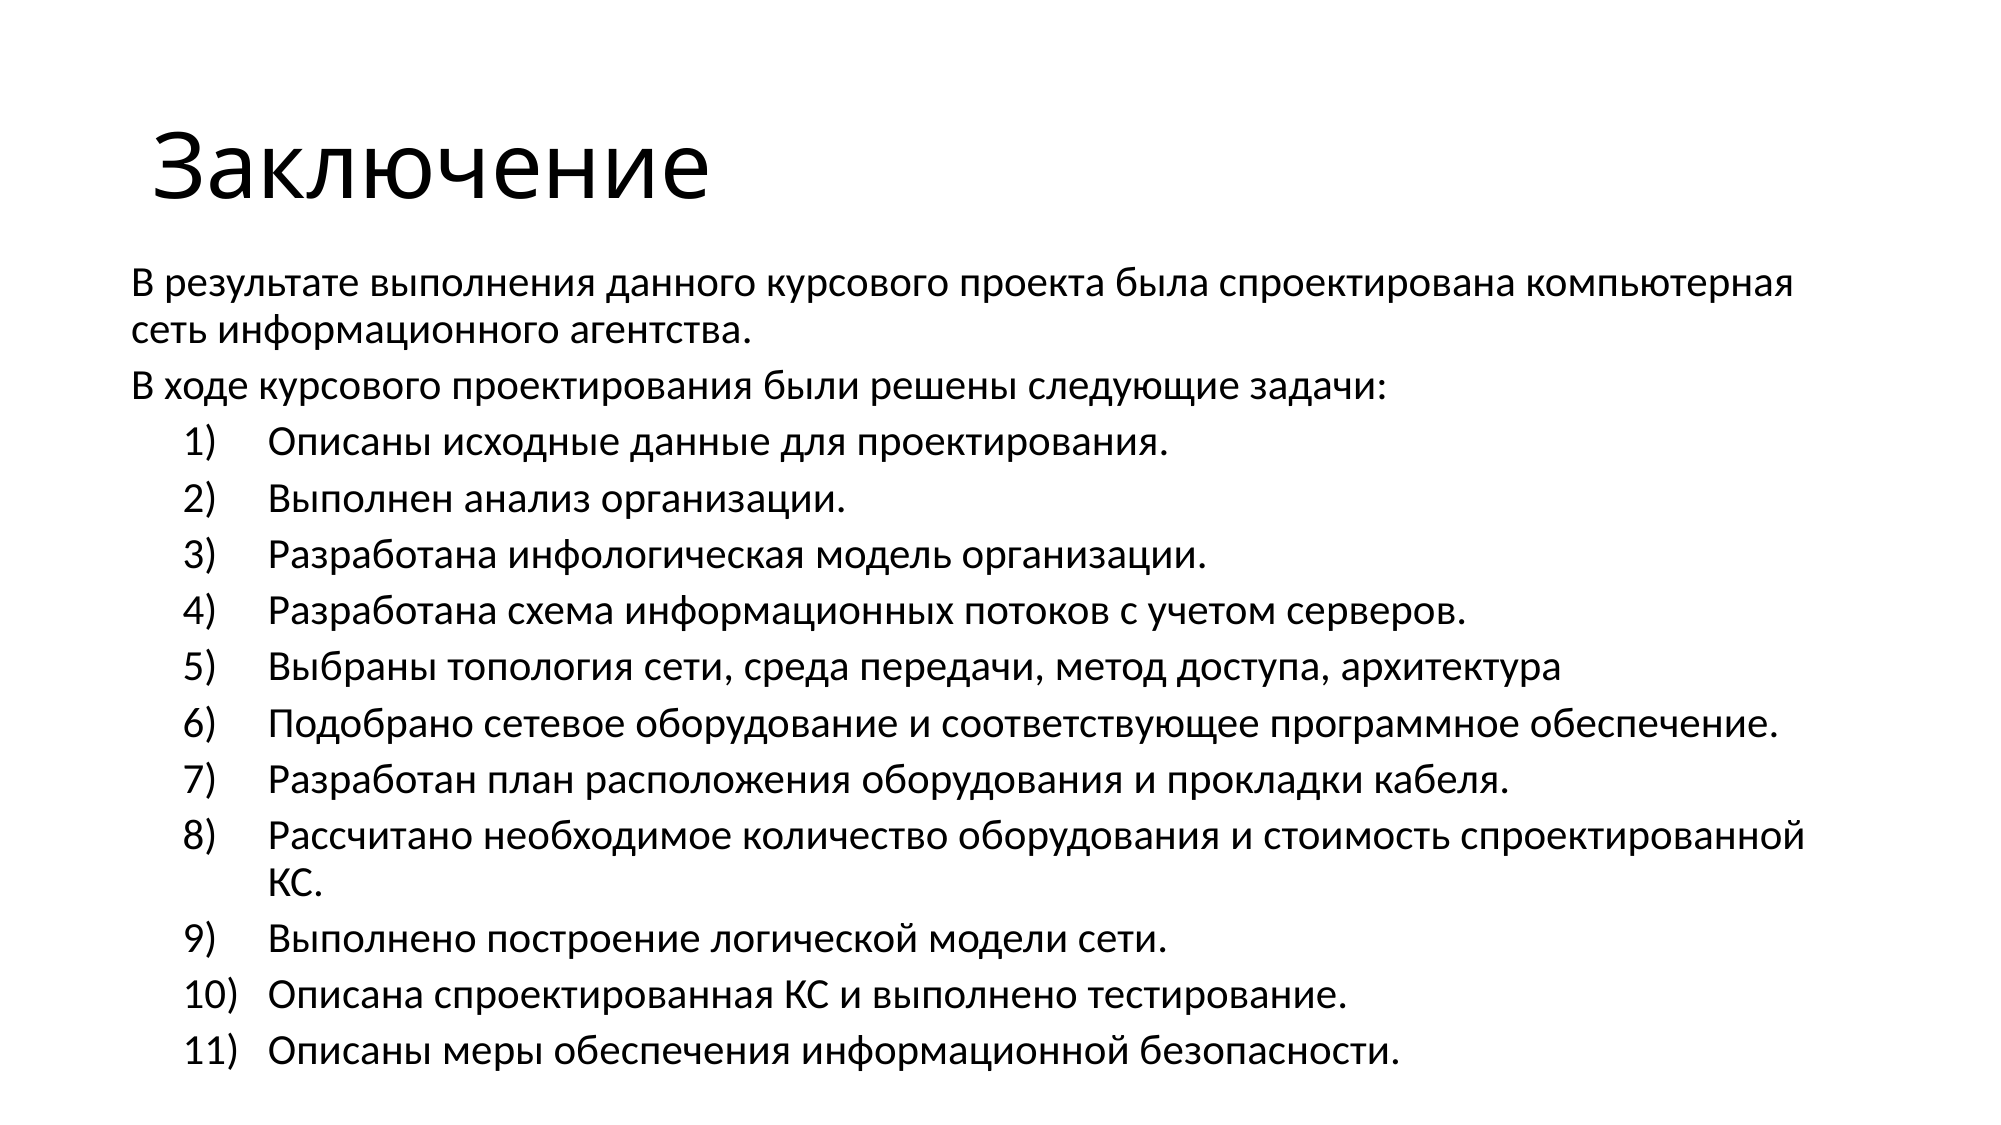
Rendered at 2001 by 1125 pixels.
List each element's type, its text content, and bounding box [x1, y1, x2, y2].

list В результате выполнения данного курсового проекта была спроектирована компьютерная сеть информационного агентства. В ходе курсового проектирования были решены следующие задачи: Описаны исходные данные для проектирования. Выполнен анализ организации. Разработана инфологическая модель организации. Разработана схема информационных потоков с учетом серверов. Выбраны топология сети, среда передачи, метод доступа, архитектура Подобрано сетевое оборудование и соответствующее программное обеспечение. Разработан план расположения оборудования и прокладки кабеля. Рассчитано необходимое количество оборудования и стоимость спроектированной КС. Выполнено построение логической модели сети. Описана спроектированная КС и выполнено тестирование. Описаны меры обеспечения информационной безопасности. [116, 252, 1841, 1106]
title Заключение [137, 59, 1863, 278]
